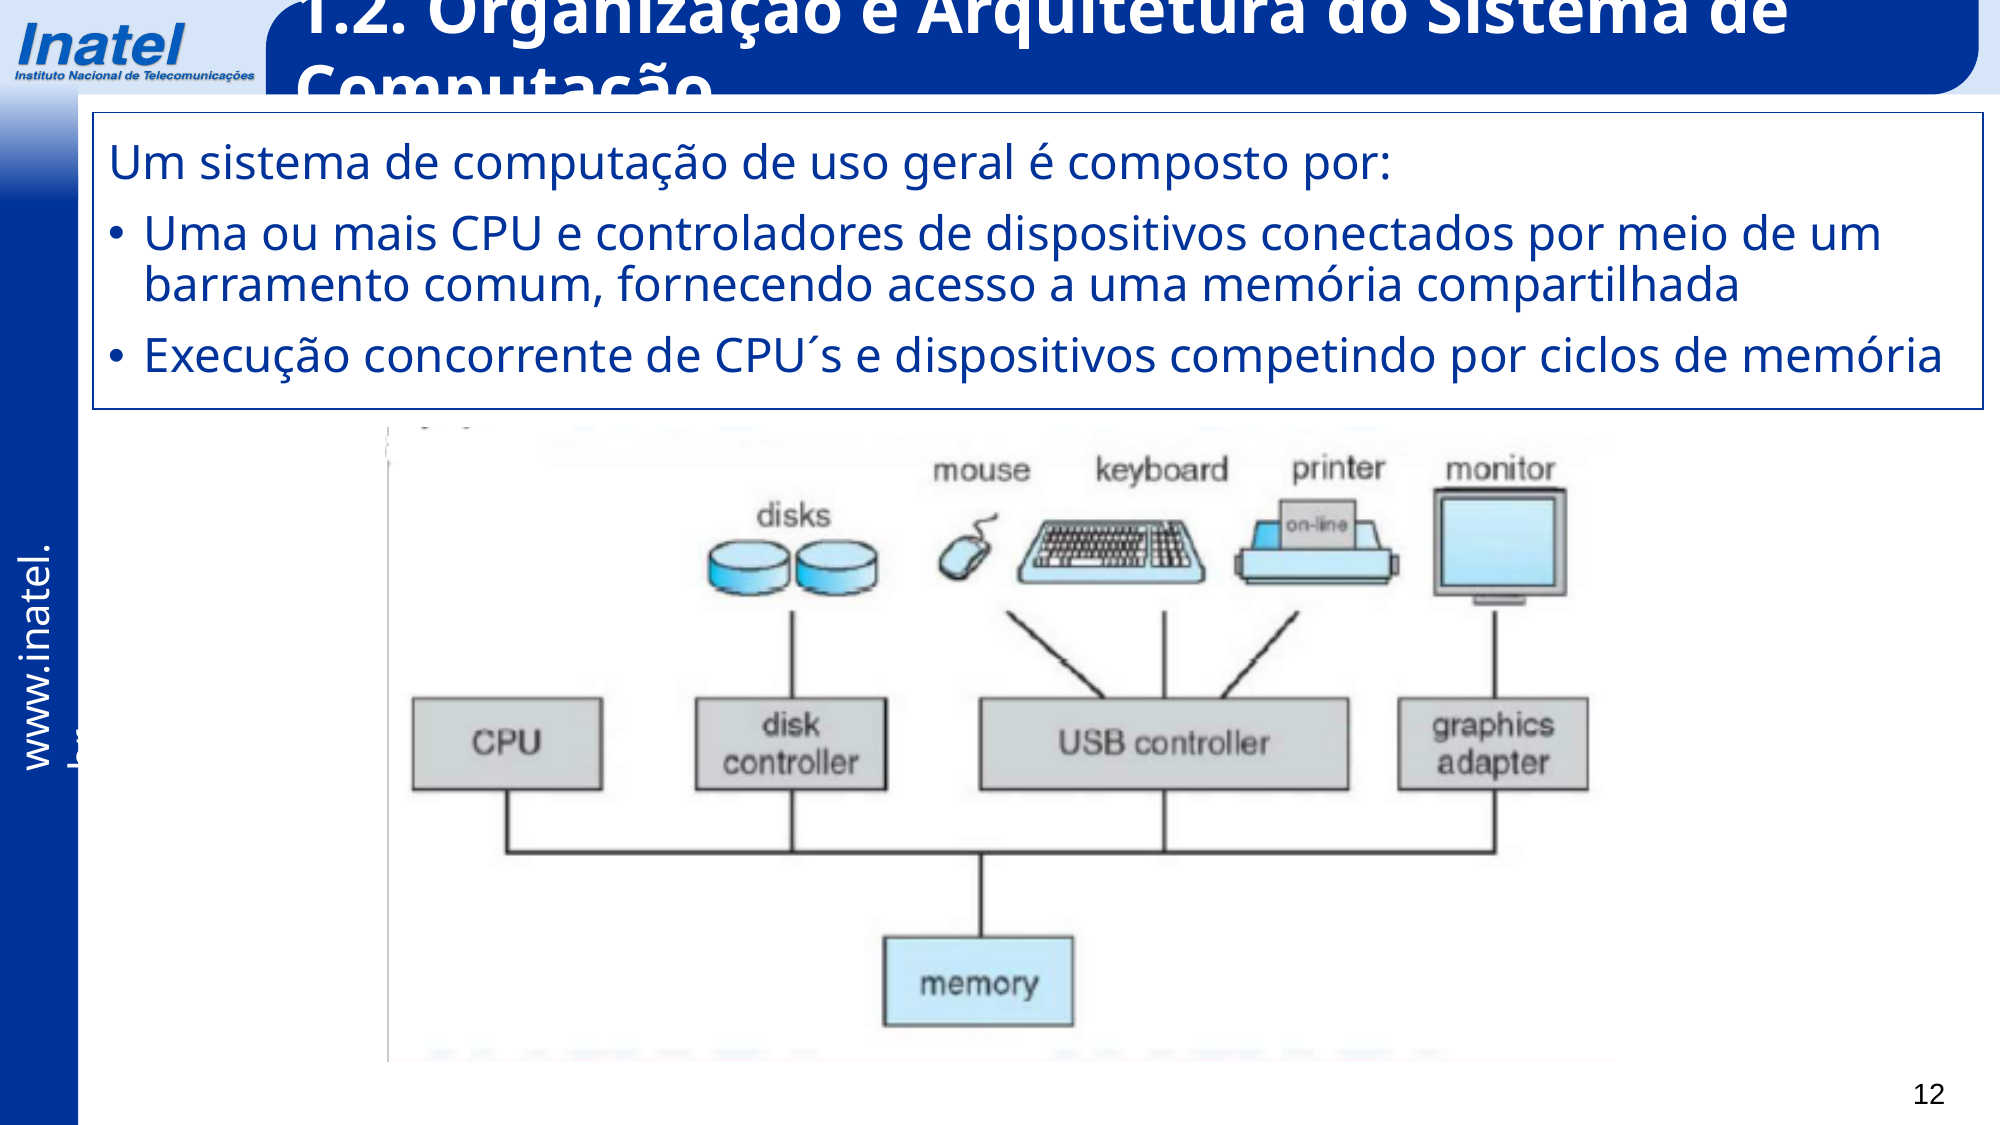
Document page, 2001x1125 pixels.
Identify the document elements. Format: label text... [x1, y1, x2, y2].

picture [12, 20, 258, 85]
text_box 1.2. Organização e Arquitetura do Sistema de Computação [264, 0, 1980, 96]
picture [384, 427, 1616, 1062]
text_box Um sistema de computação de uso geral é composto por: Uma ou mais CPU e controladores de dispositivos conectados por meio de um barramento comum, fornecendo acesso a uma memória compartilhada Execução concorrente de CPU´s e dispositivos competindo por ciclos de memória [92, 112, 1984, 410]
